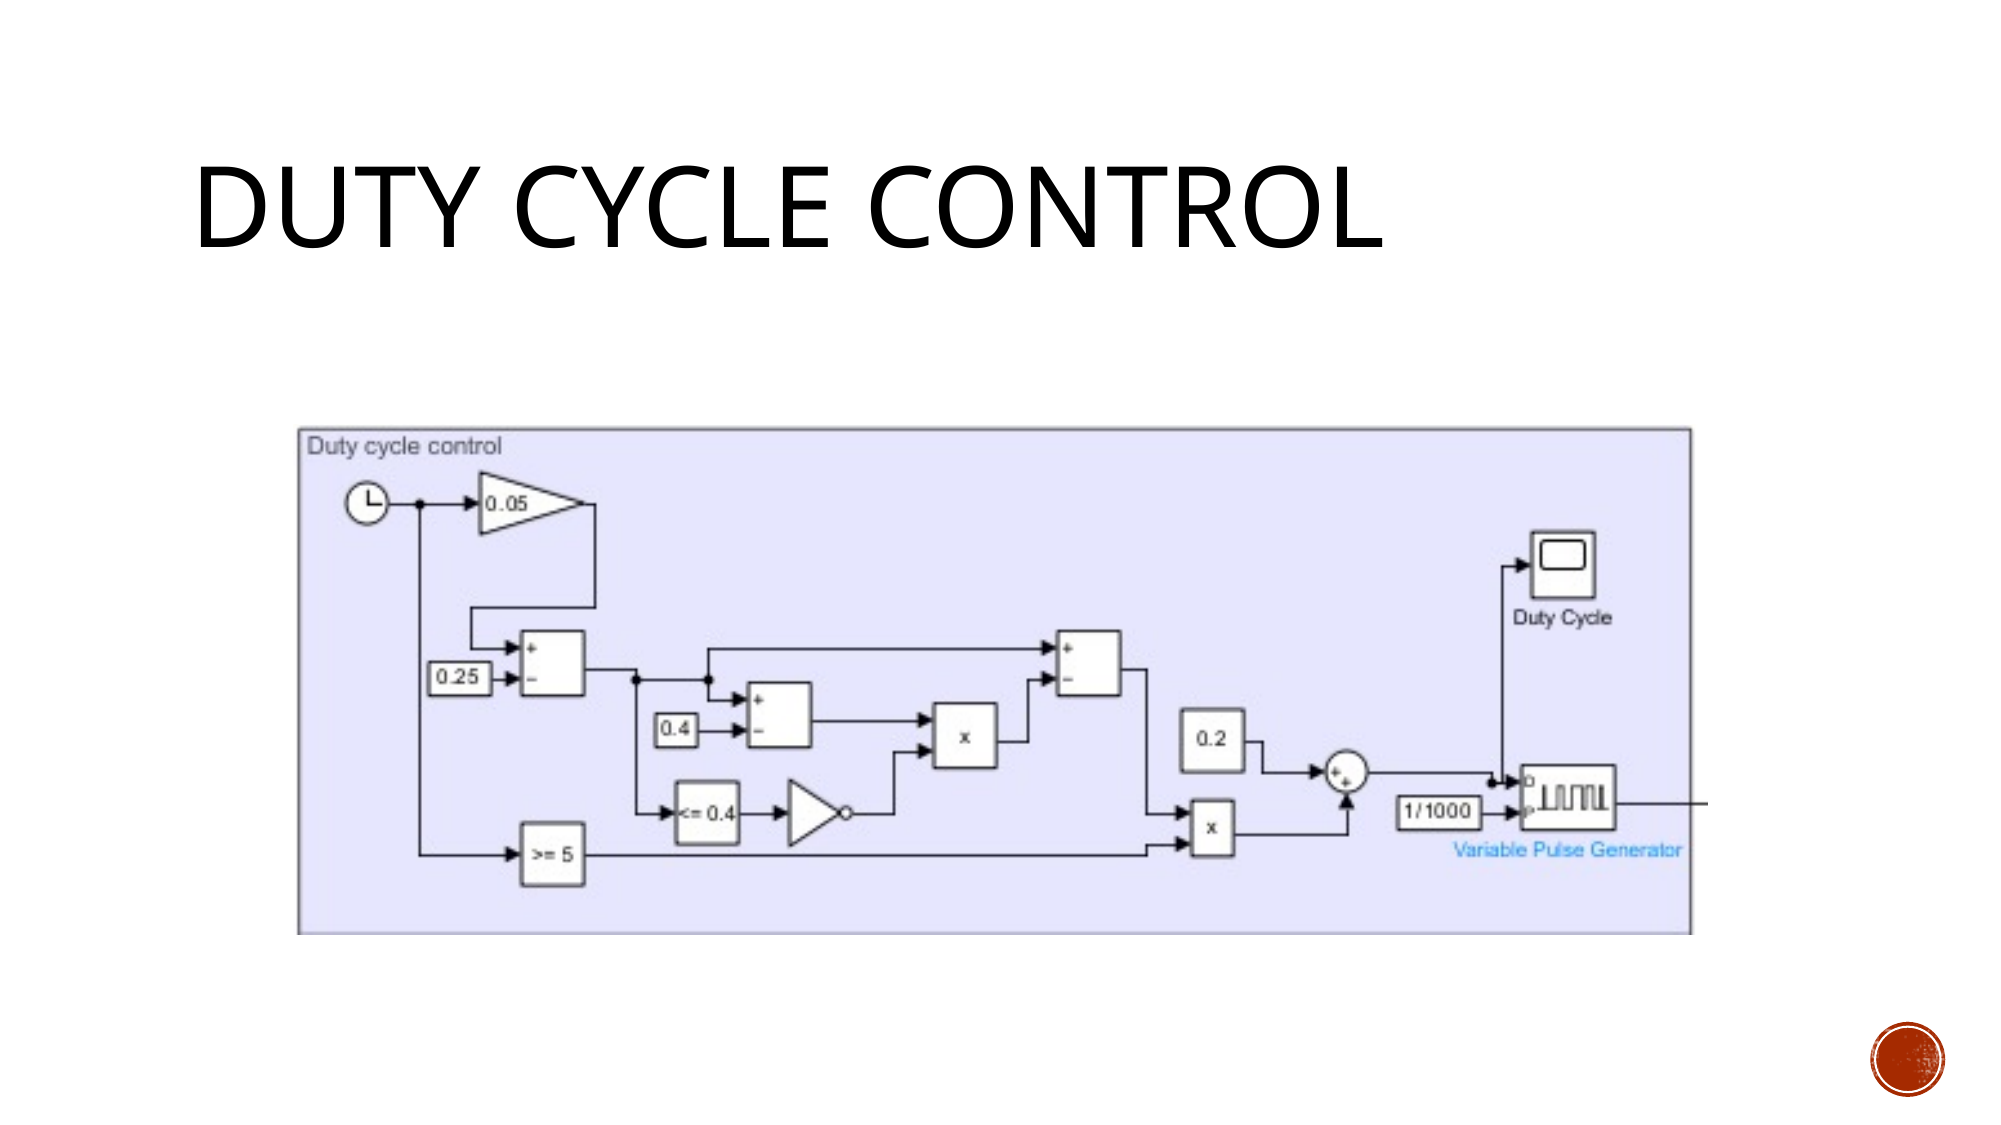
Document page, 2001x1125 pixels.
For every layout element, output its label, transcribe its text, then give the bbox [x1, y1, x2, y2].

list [294, 425, 1706, 934]
title Duty cycle control [175, 79, 1826, 344]
